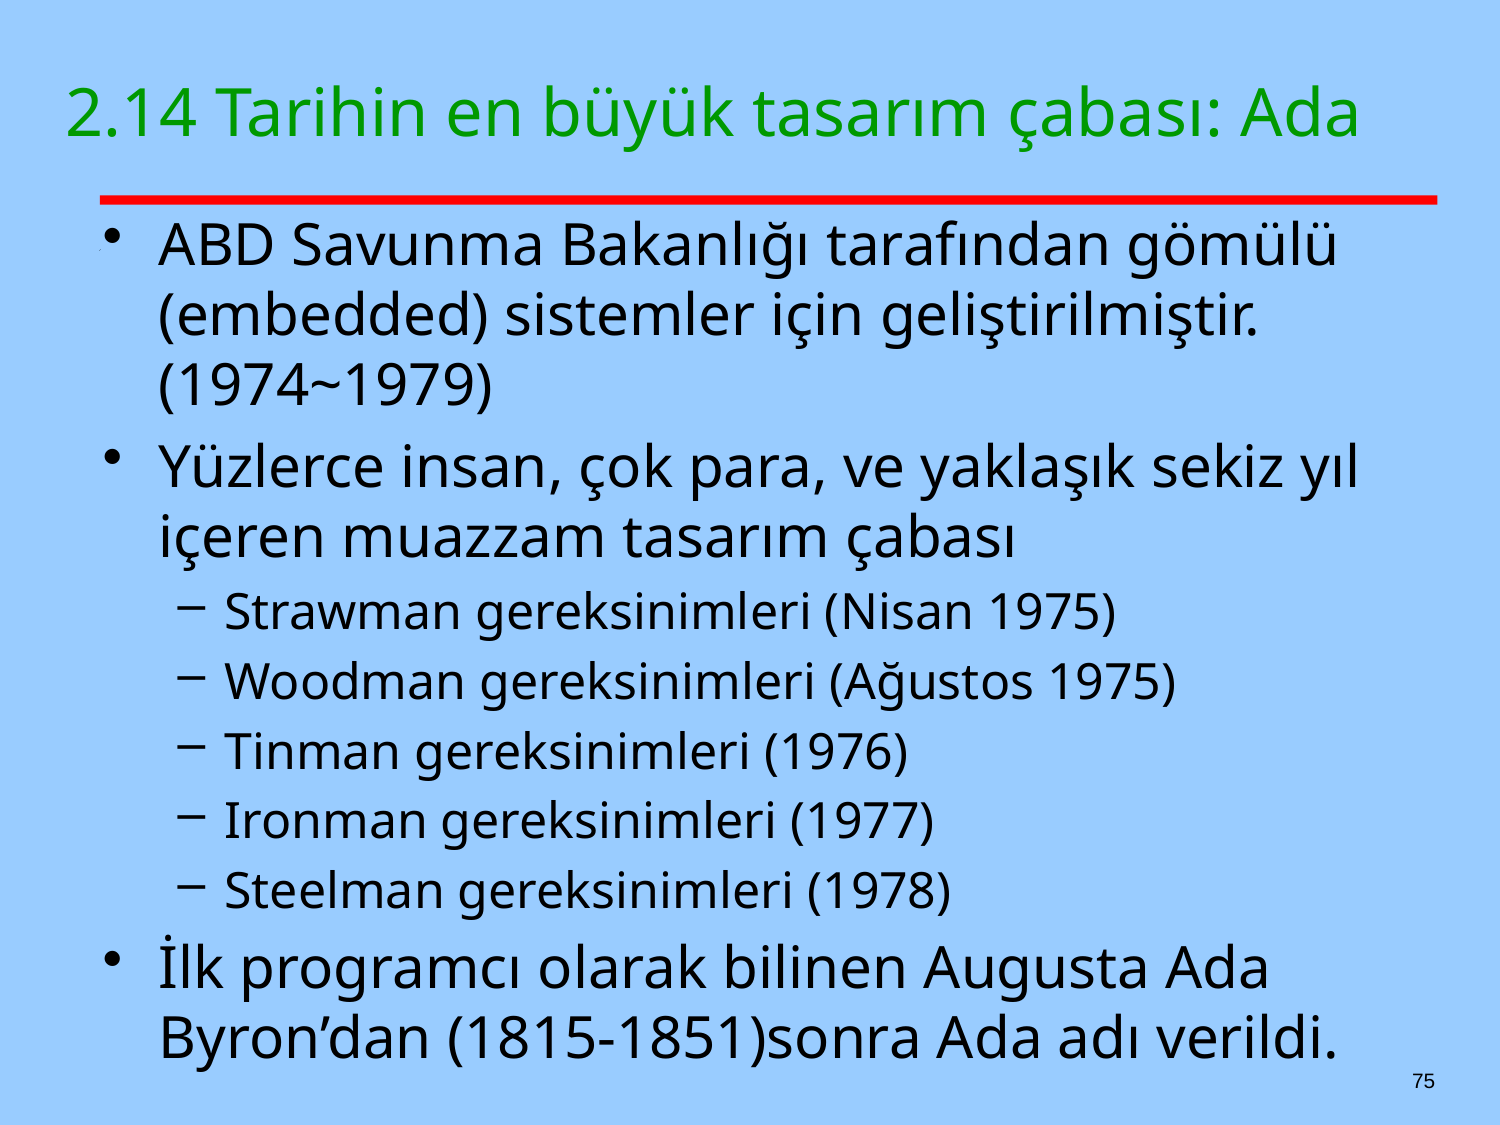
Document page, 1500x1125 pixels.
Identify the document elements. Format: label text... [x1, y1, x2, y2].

list ABD Savunma Bakanlığı tarafından gömülü (embedded) sistemler için geliştirilmiştir. (1974~1979) Yüzlerce insan, çok para, ve yaklaşık sekiz yıl içeren muazzam tasarım çabası Strawman gereksinimleri (Nisan 1975) Woodman gereksinimleri (Ağustos 1975) Tinman gereksinimleri (1976) Ironman gereksinimleri (1977) Steelman gereksinimleri (1978) İlk programcı olarak bilinen Augusta Ada Byron’dan (1815-1851)sonra Ada adı verildi. [87, 199, 1451, 976]
slide_number 75 [1137, 1024, 1451, 1101]
title 2.14 Tarihin en büyük tasarım çabası: Ada [49, 62, 1463, 188]
